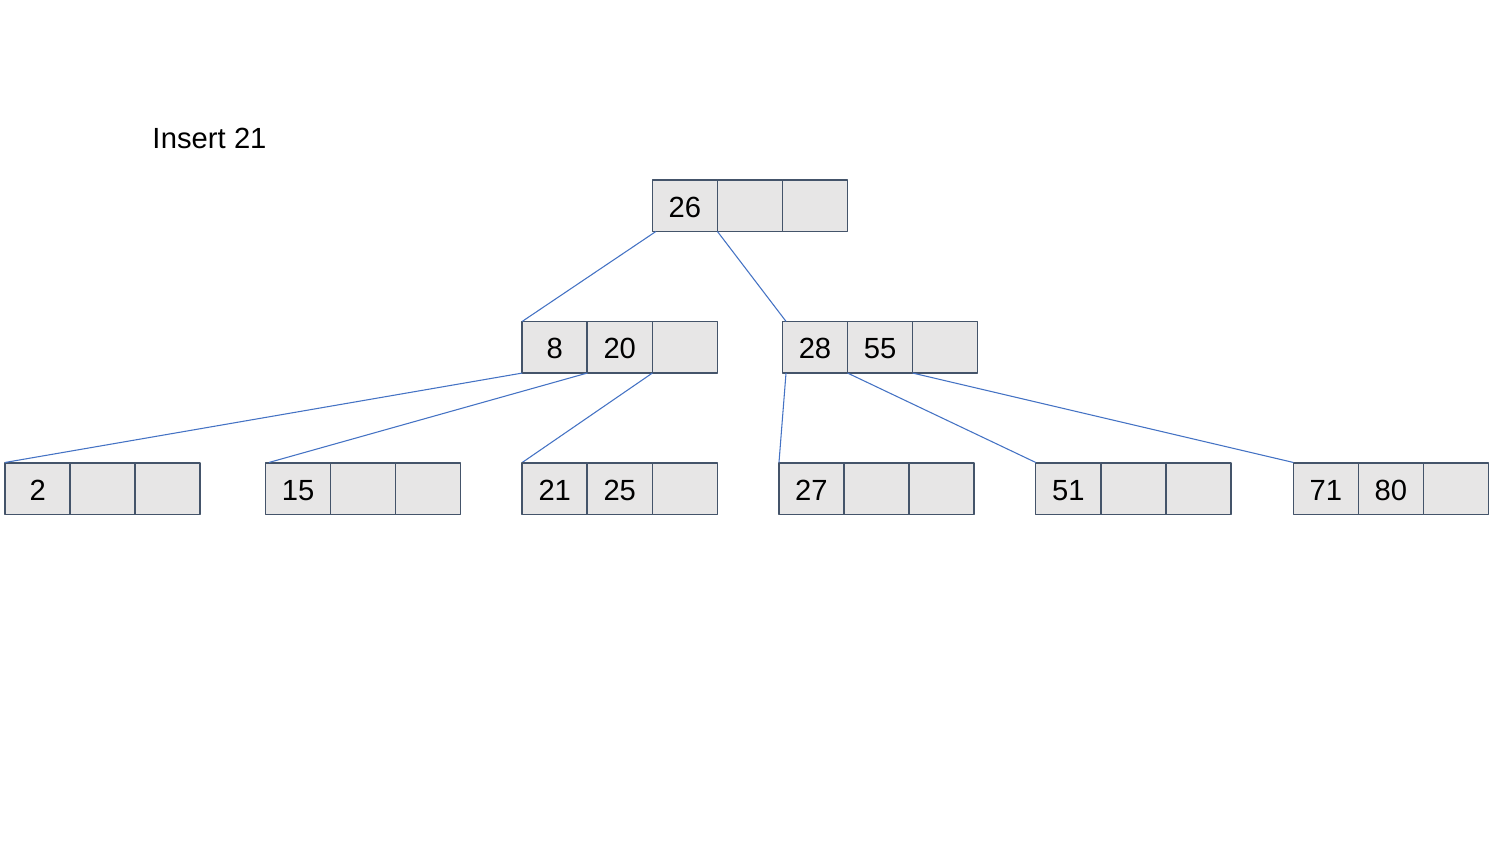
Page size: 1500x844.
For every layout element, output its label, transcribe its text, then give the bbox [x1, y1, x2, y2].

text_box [779, 373, 787, 463]
text_box 8 [522, 322, 587, 373]
text_box 55 [847, 321, 912, 373]
text_box [330, 463, 395, 515]
text_box 51 [1035, 463, 1100, 515]
text_box 80 [1358, 462, 1423, 515]
text_box 27 [778, 462, 844, 515]
text_box 71 [1293, 462, 1358, 515]
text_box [717, 231, 786, 322]
text_box 28 [782, 321, 847, 374]
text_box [522, 373, 653, 463]
text_box 25 [587, 463, 652, 515]
text_box 26 [652, 179, 717, 232]
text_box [522, 231, 656, 322]
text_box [912, 373, 1294, 463]
text_box 2 [5, 463, 70, 515]
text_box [847, 373, 912, 463]
text_box [652, 321, 718, 374]
text_box [782, 179, 848, 232]
text_box [912, 321, 978, 373]
text_box [395, 463, 461, 515]
text_box [1165, 463, 1231, 515]
text_box [1423, 462, 1489, 515]
text_box 20 [587, 322, 652, 373]
text_box [844, 462, 909, 515]
text_box [717, 179, 782, 231]
text_box [909, 463, 975, 515]
text_box [1100, 463, 1165, 515]
text_box 21 [522, 463, 587, 515]
text_box [70, 463, 135, 515]
text_box 15 [265, 463, 330, 515]
text_box Insert 21 [137, 111, 282, 162]
text_box [135, 463, 201, 515]
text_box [268, 373, 522, 463]
text_box [652, 462, 718, 515]
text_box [5, 373, 268, 463]
